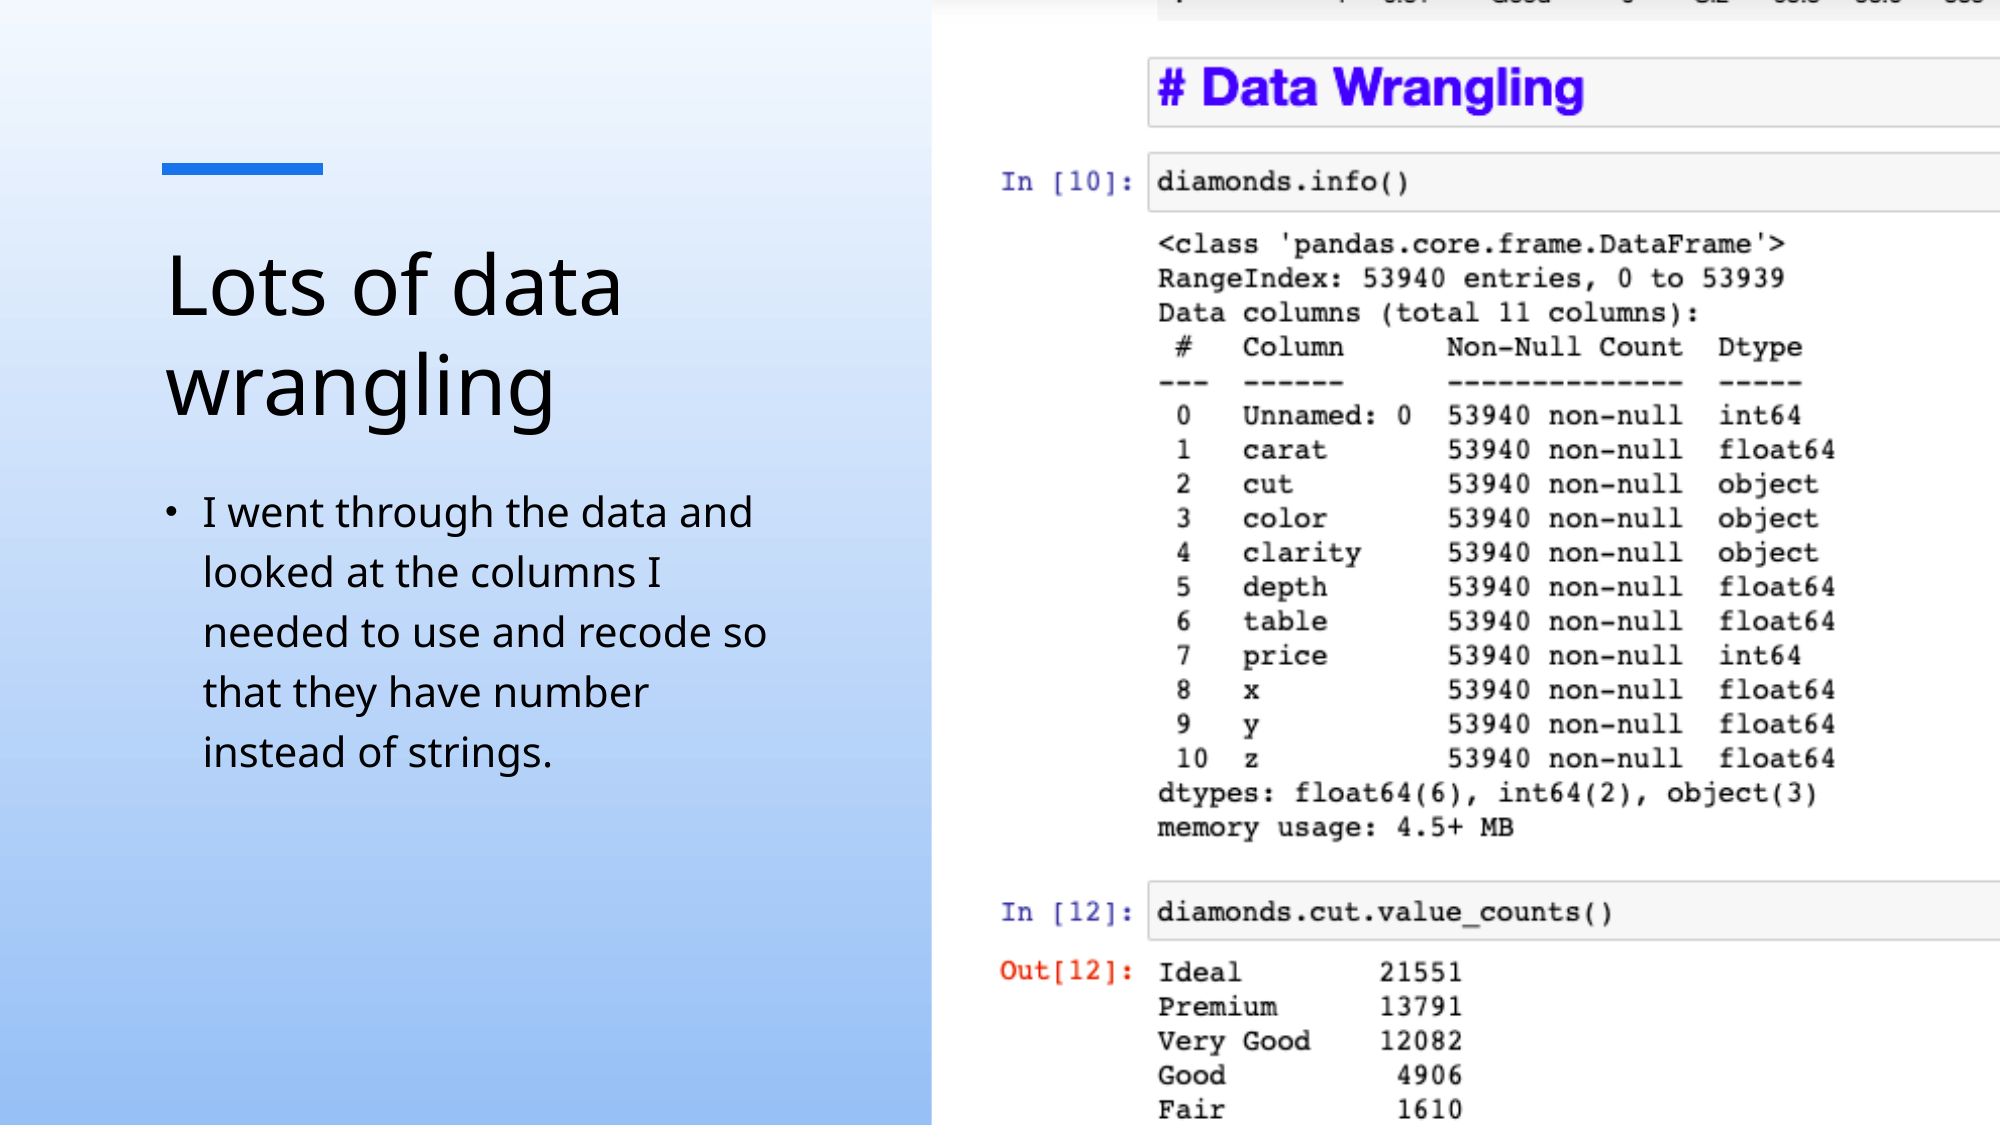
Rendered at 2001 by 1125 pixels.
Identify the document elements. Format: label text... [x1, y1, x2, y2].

title Lots of data wrangling [150, 224, 797, 441]
text_box [0, 0, 931, 1125]
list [931, 0, 2000, 1125]
list I went through the data and looked at the columns I needed to use and recode so that they have number instead of strings. [150, 468, 797, 975]
